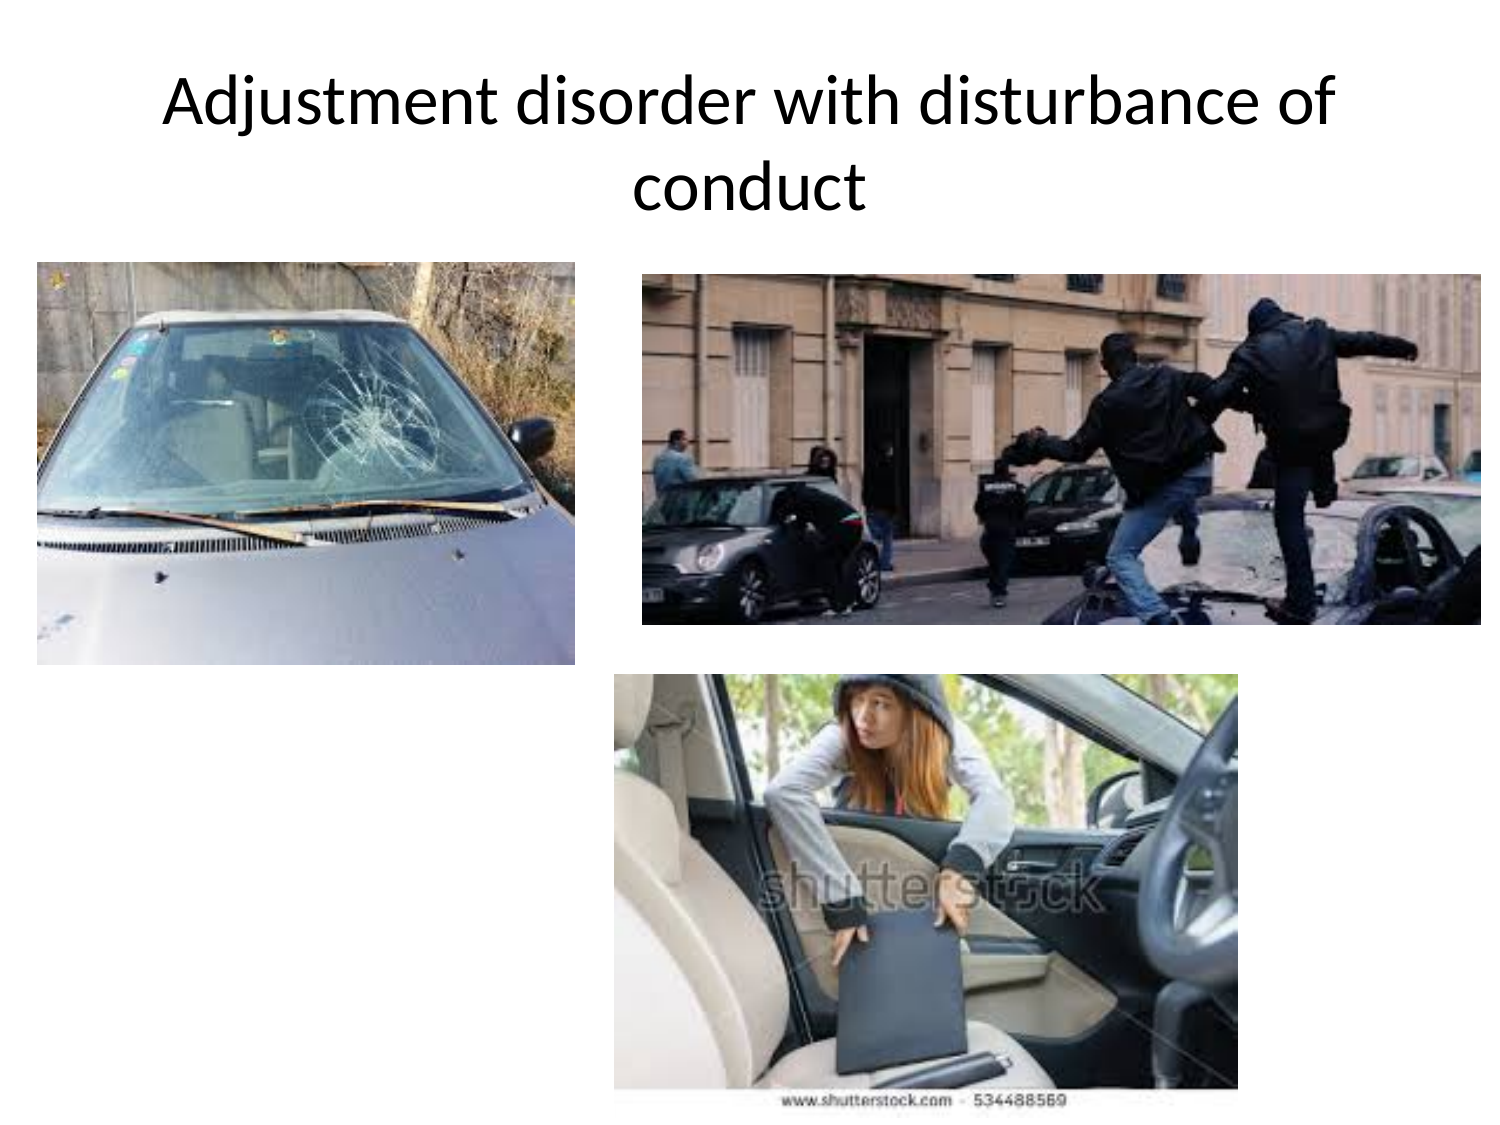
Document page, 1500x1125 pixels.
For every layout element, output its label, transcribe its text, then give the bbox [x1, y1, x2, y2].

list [37, 262, 576, 666]
title Adjustment disorder with disturbance of conduct [75, 45, 1425, 233]
picture [614, 674, 1238, 1118]
picture [642, 274, 1481, 626]
